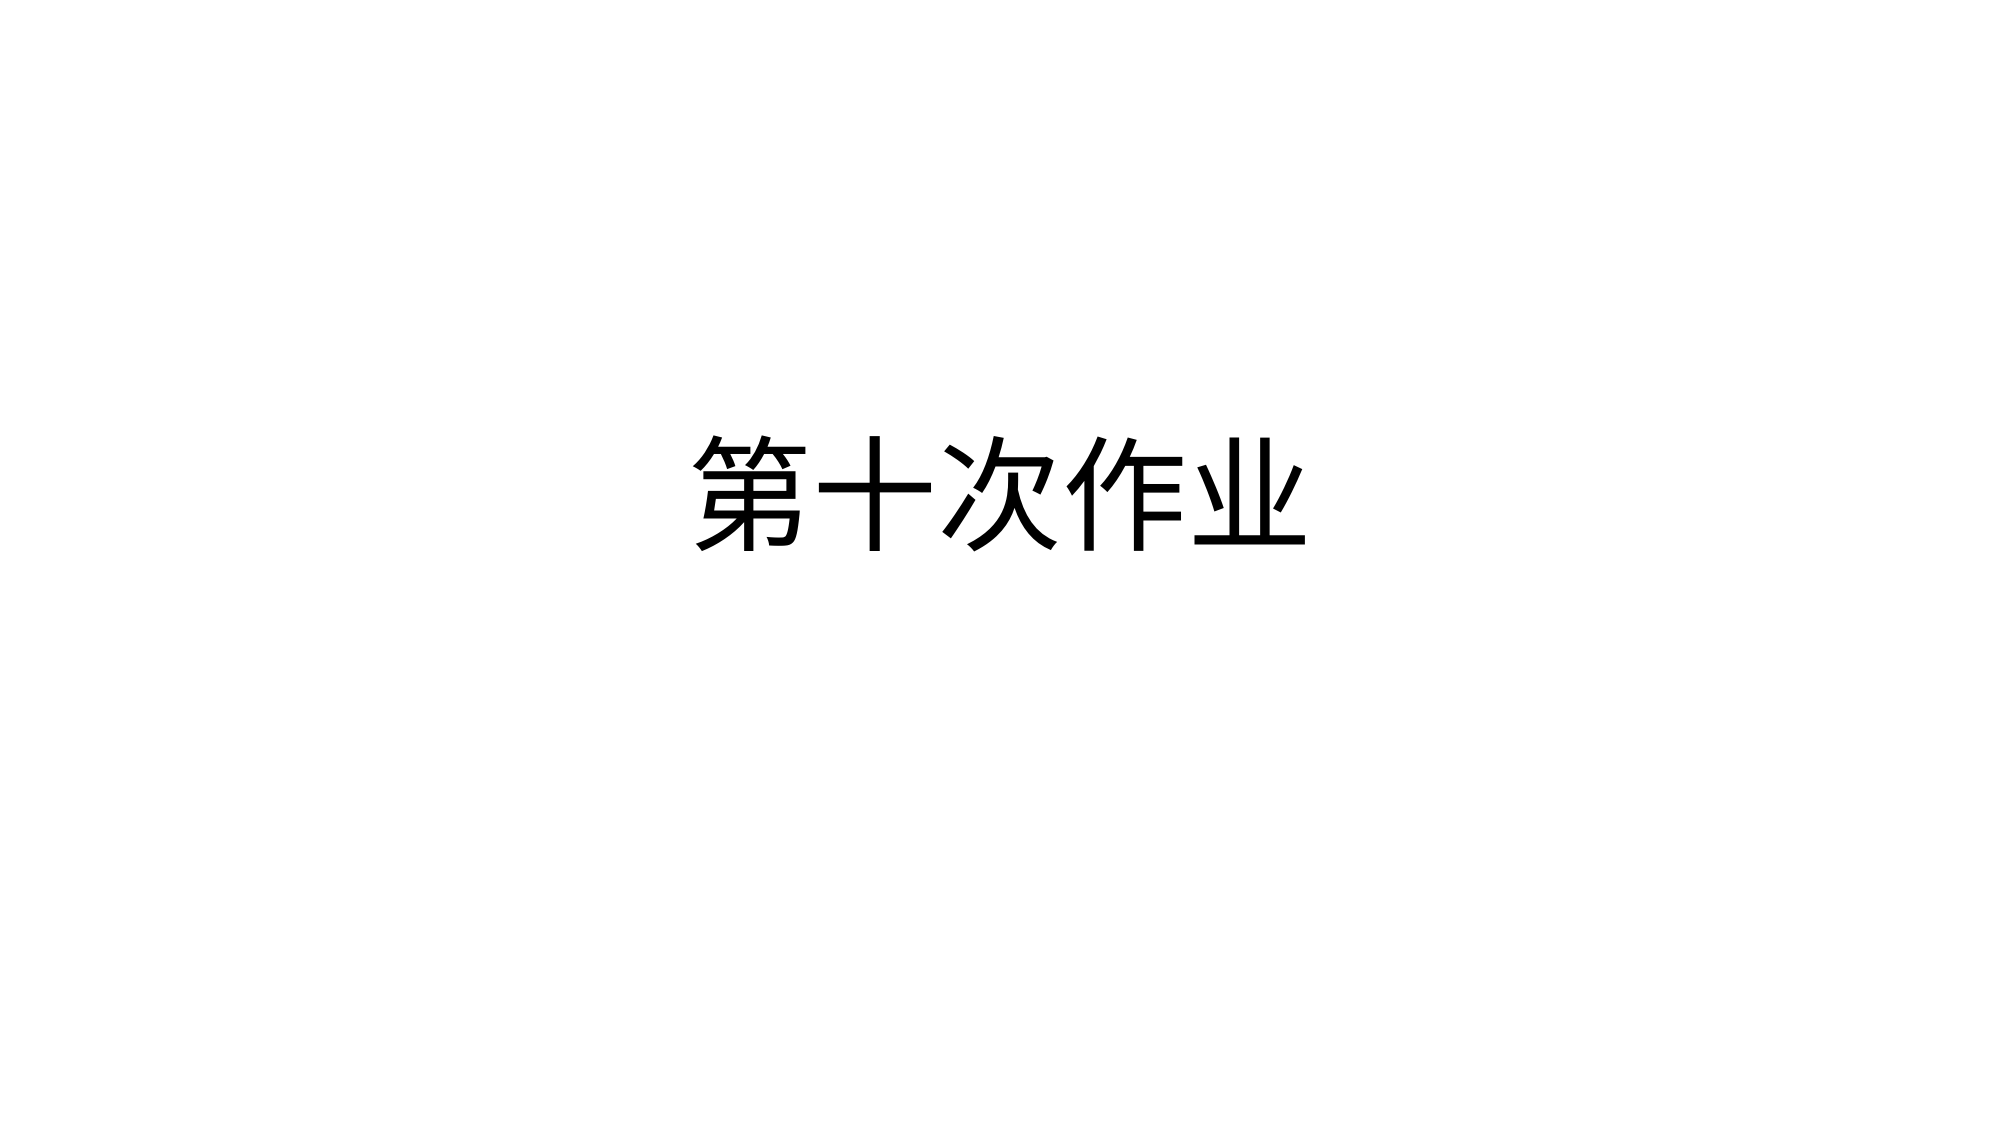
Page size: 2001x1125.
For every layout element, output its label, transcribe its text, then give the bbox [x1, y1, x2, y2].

title 第十次作业 [249, 184, 1750, 576]
